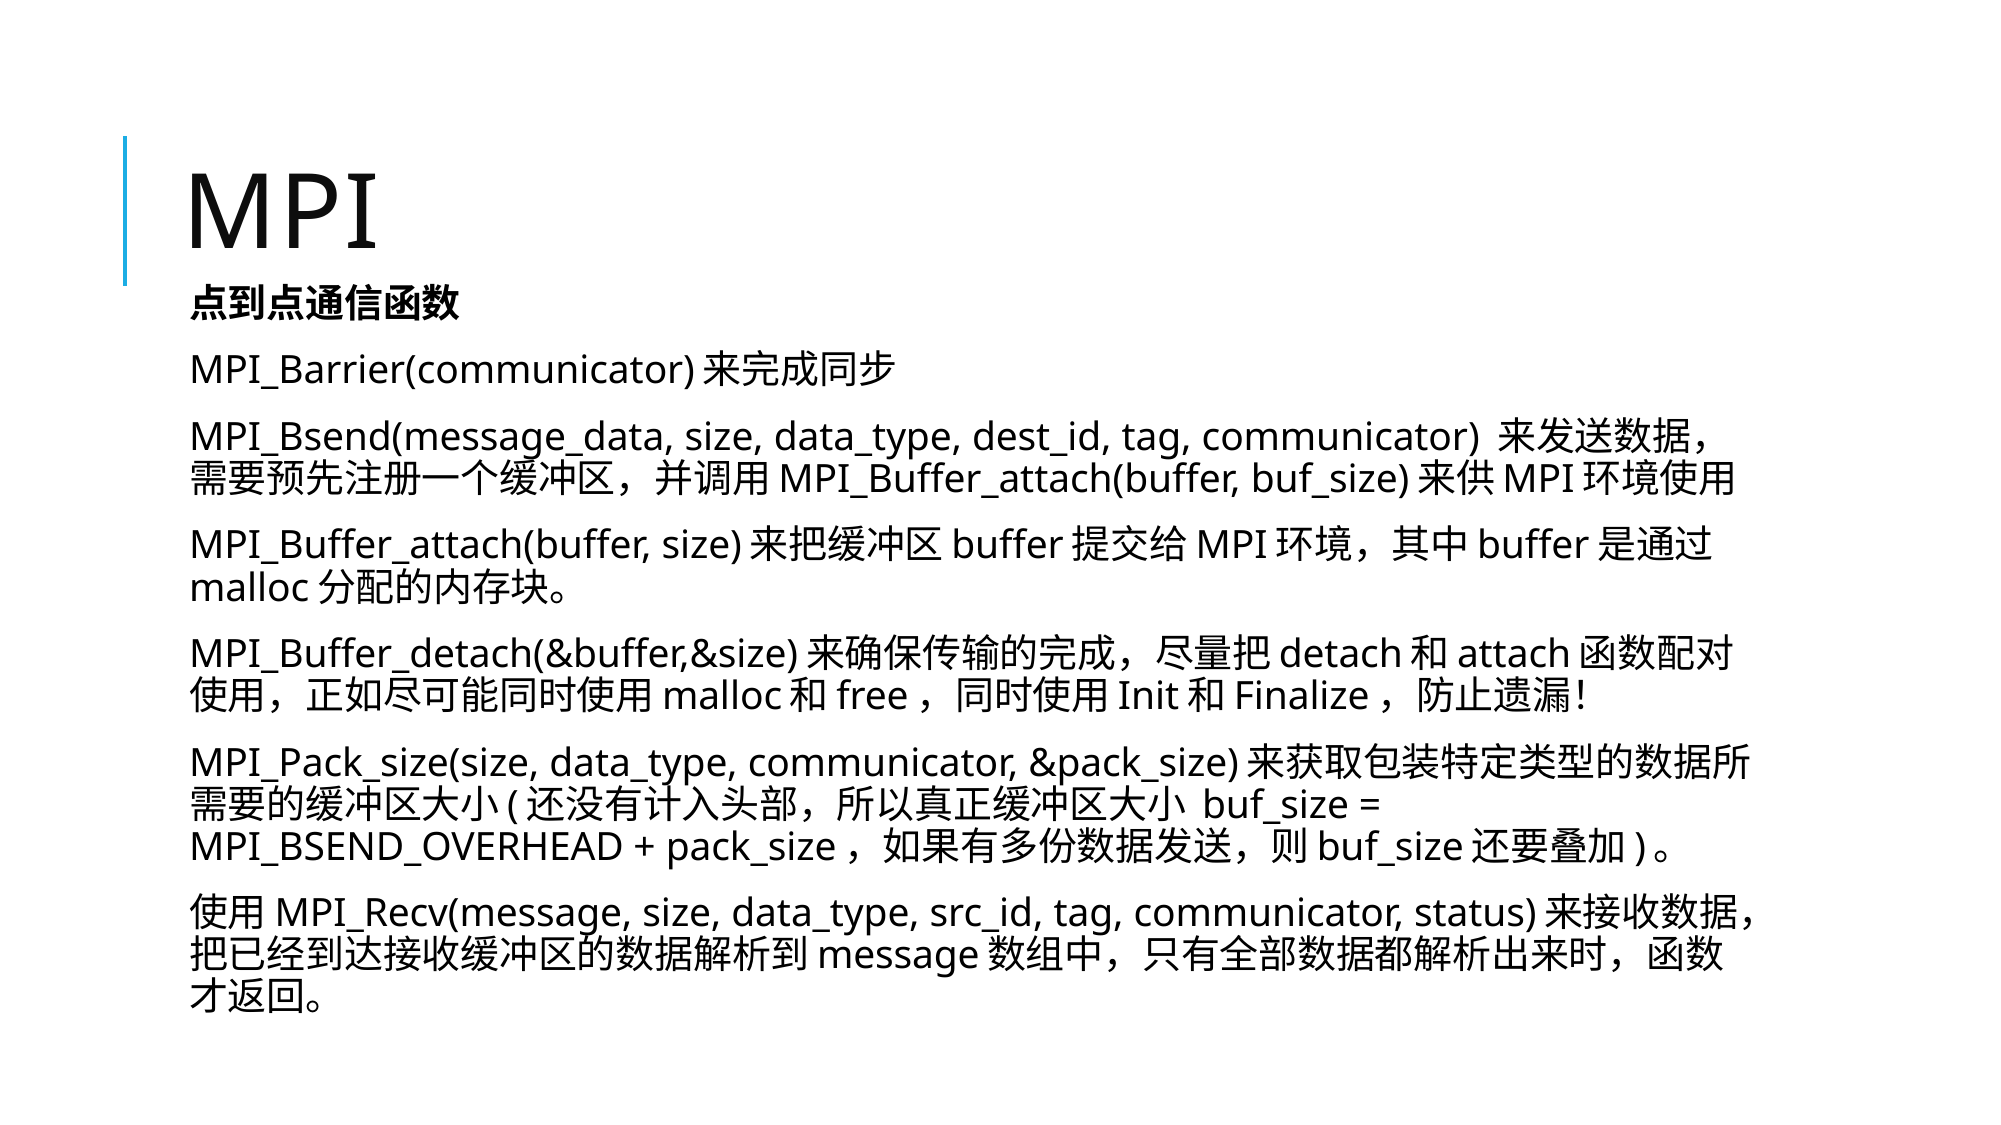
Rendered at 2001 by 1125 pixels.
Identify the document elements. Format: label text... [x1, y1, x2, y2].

title MPI [168, 96, 1763, 276]
list 点到点通信函数 MPI_Barrier(communicator)来完成同步 MPI_Bsend(message_data, size, data_type, dest_id, tag, communicator) 来发送数据，需要预先注册一个缓冲区，并调用MPI_Buffer_attach(buffer, buf_size)来供MPI环境使用 MPI_Buffer_attach(buffer, size)来把缓冲区buffer提交给MPI环境，其中buffer是通过malloc分配的内存块。 MPI_Buffer_detach(&buffer,&size)来确保传输的完成，尽量把detach和attach函数配对使用，正如尽可能同时使用malloc和free，同时使用Init和Finalize，防止遗漏！ MPI_Pack_size(size, data_type, communicator, &pack_size)来获取包装特定类型的数据所需要的缓冲区大小(还没有计入头部，所以真正缓冲区大小 buf_size = MPI_BSEND_OVERHEAD + pack_size，如果有多份数据发送，则buf_size还要叠加)。 使用MPI_Recv(message, size, data_type, src_id, tag, communicator, status)来接收数据，把已经到达接收缓冲区的数据解析到message数组中，只有全部数据都解析出来时，函数才返回。 [168, 276, 1763, 1035]
